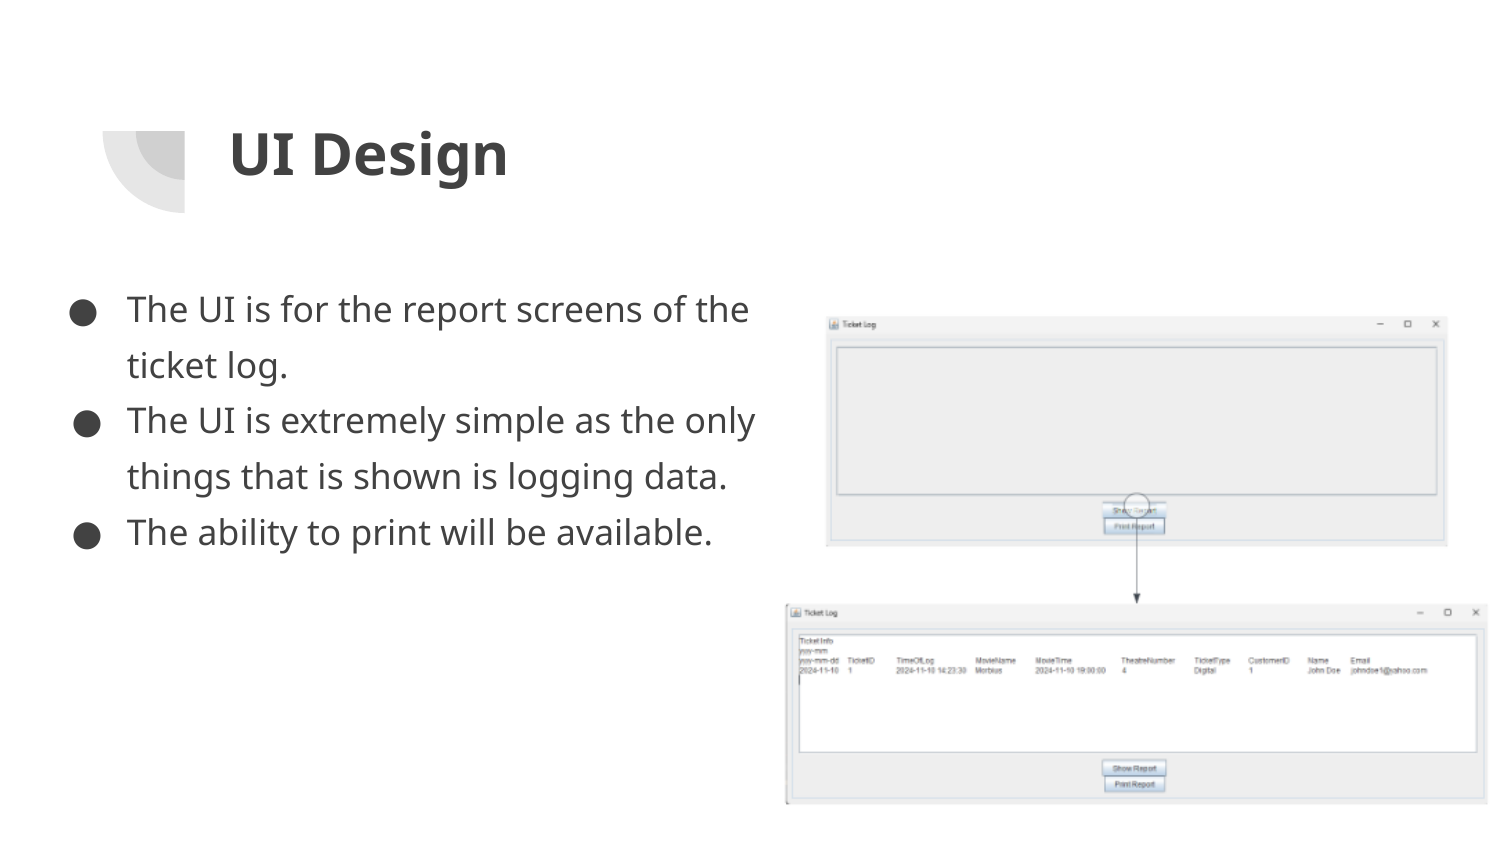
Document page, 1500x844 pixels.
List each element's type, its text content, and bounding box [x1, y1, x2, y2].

picture [775, 306, 1500, 818]
list The UI is for the report screens of the ticket log. The UI is extremely simple as the only things that is shown is logging data. The ability to print will be available. [36, 262, 776, 805]
title UI Design [213, 98, 1368, 263]
